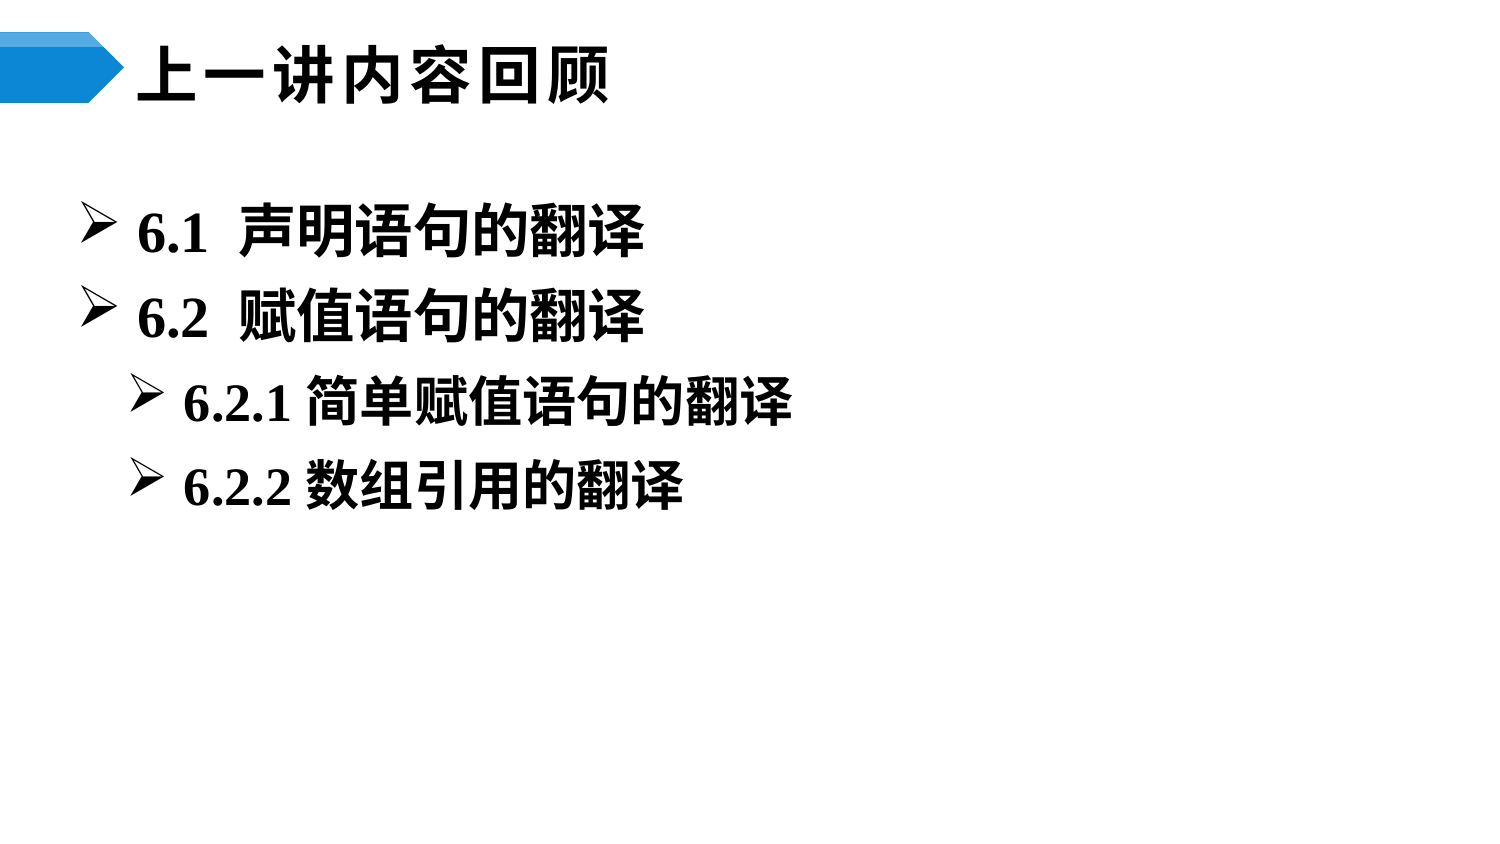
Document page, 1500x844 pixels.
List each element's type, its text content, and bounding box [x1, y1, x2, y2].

title 上一讲内容回顾 [123, 43, 1425, 103]
list 6.1 声明语句的翻译 6.2 赋值语句的翻译 6.2.1简单赋值语句的翻译 6.2.2数组引用的翻译 [64, 185, 1442, 658]
